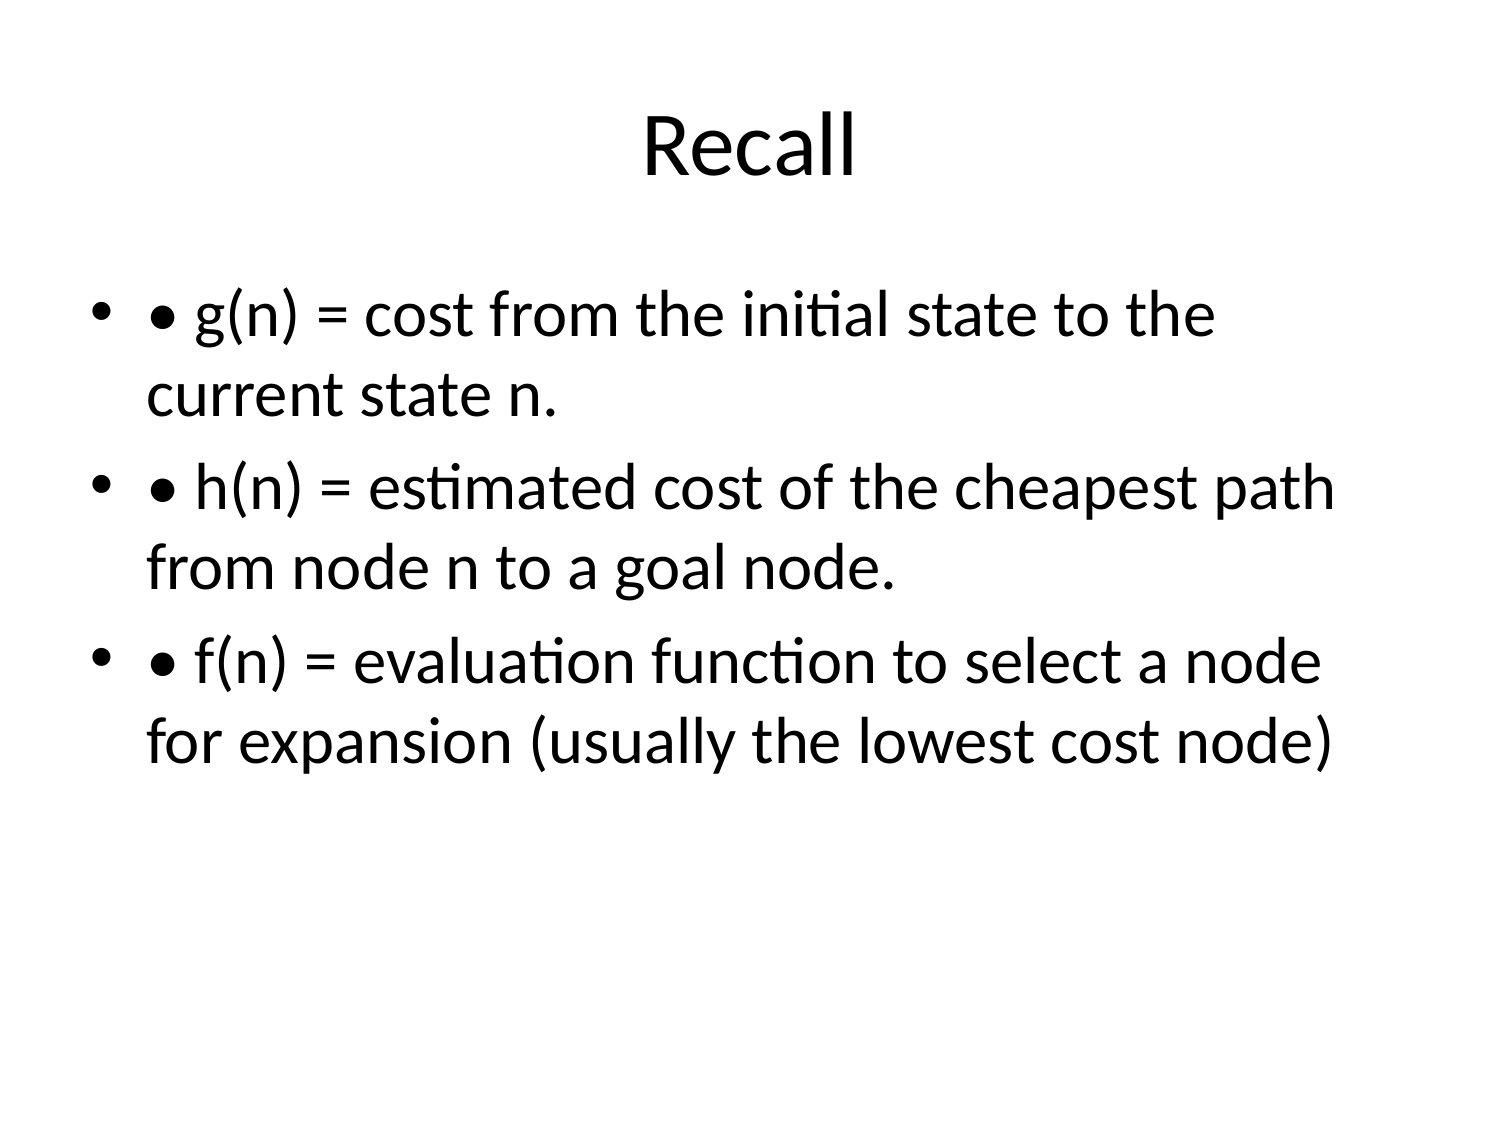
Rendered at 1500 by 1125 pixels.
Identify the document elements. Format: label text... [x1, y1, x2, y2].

title Recall [75, 45, 1425, 233]
list • g(n) = cost from the initial state to the current state n. • h(n) = estimated cost of the cheapest path from node n to a goal node. • f(n) = evaluation function to select a node for expansion (usually the lowest cost node) [75, 262, 1425, 1005]
